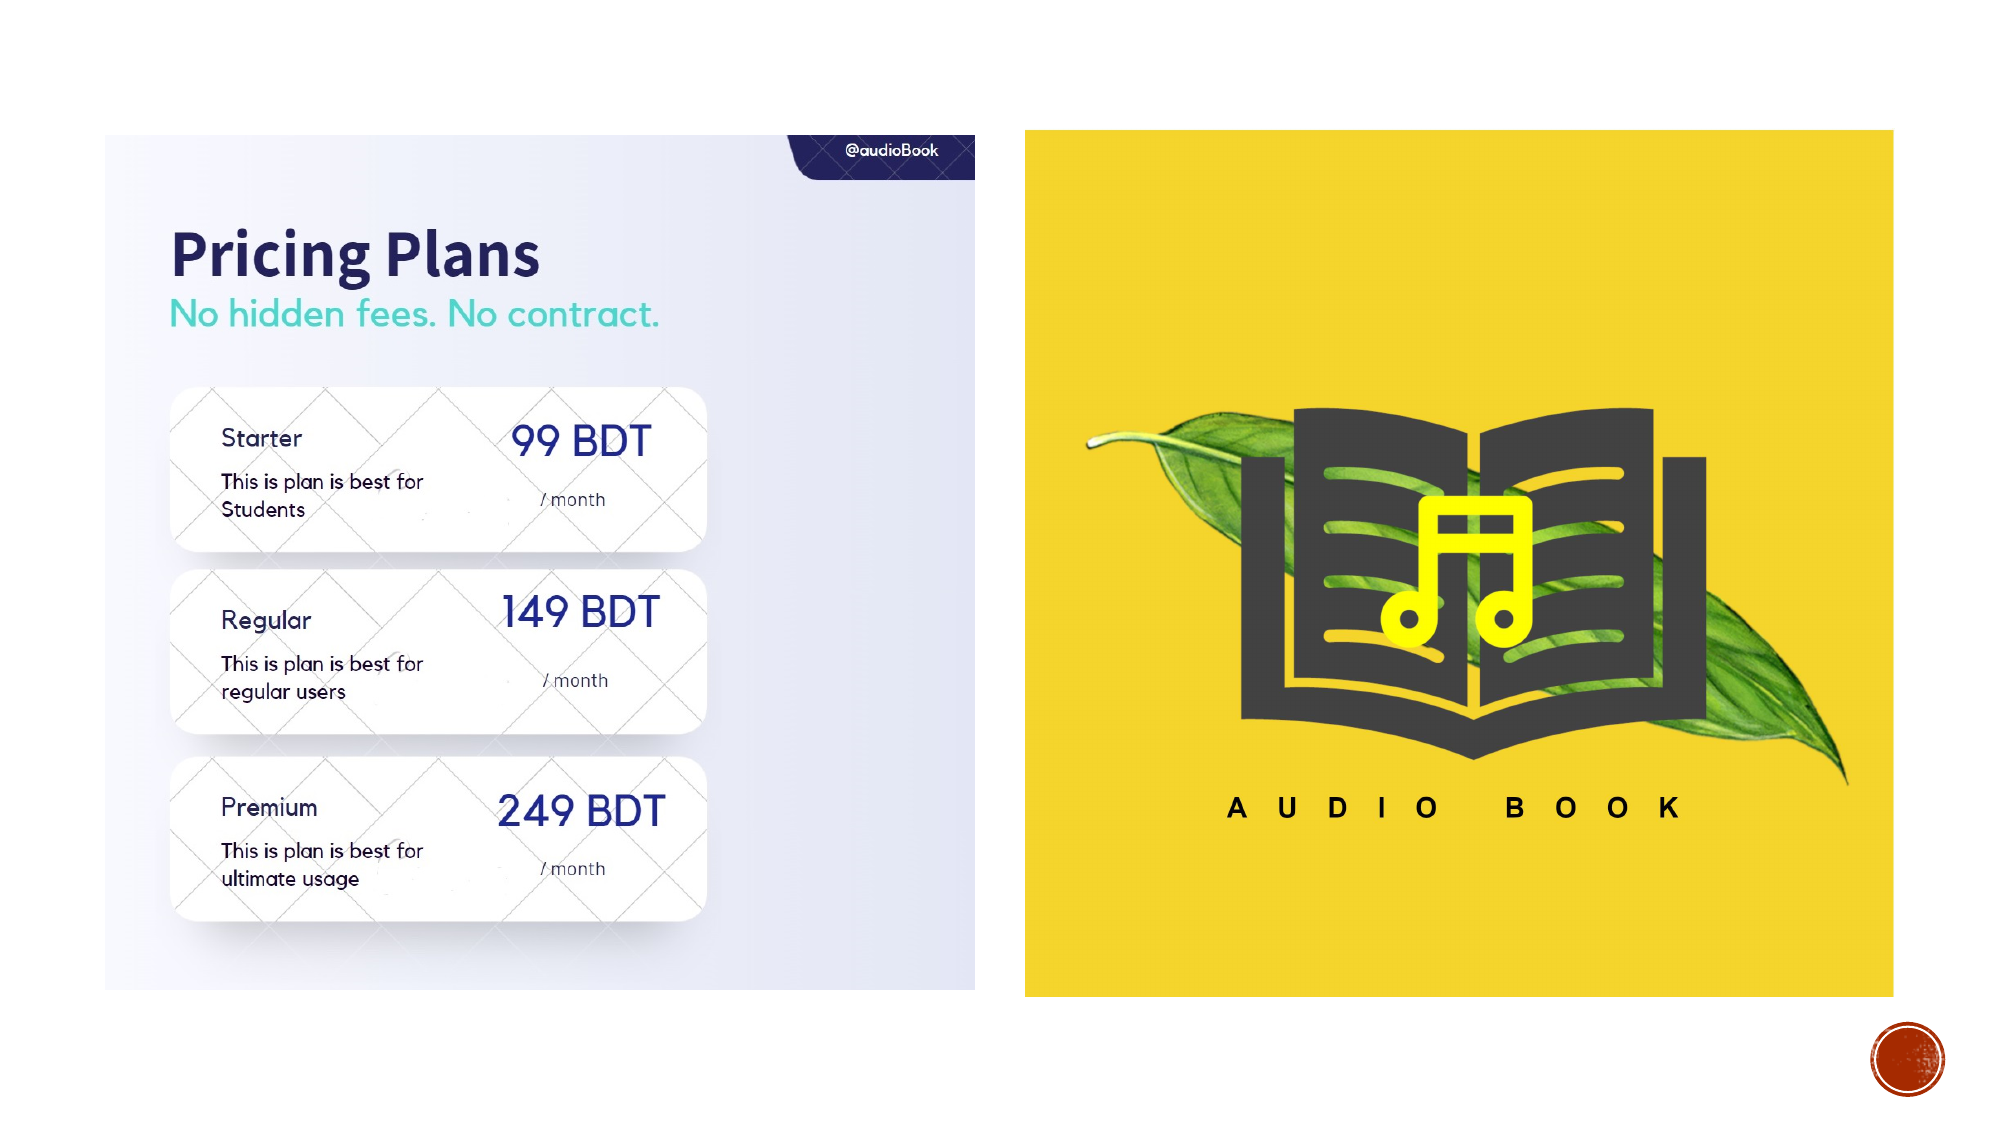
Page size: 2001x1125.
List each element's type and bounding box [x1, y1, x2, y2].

list [107, 138, 973, 988]
picture [1025, 128, 1895, 997]
